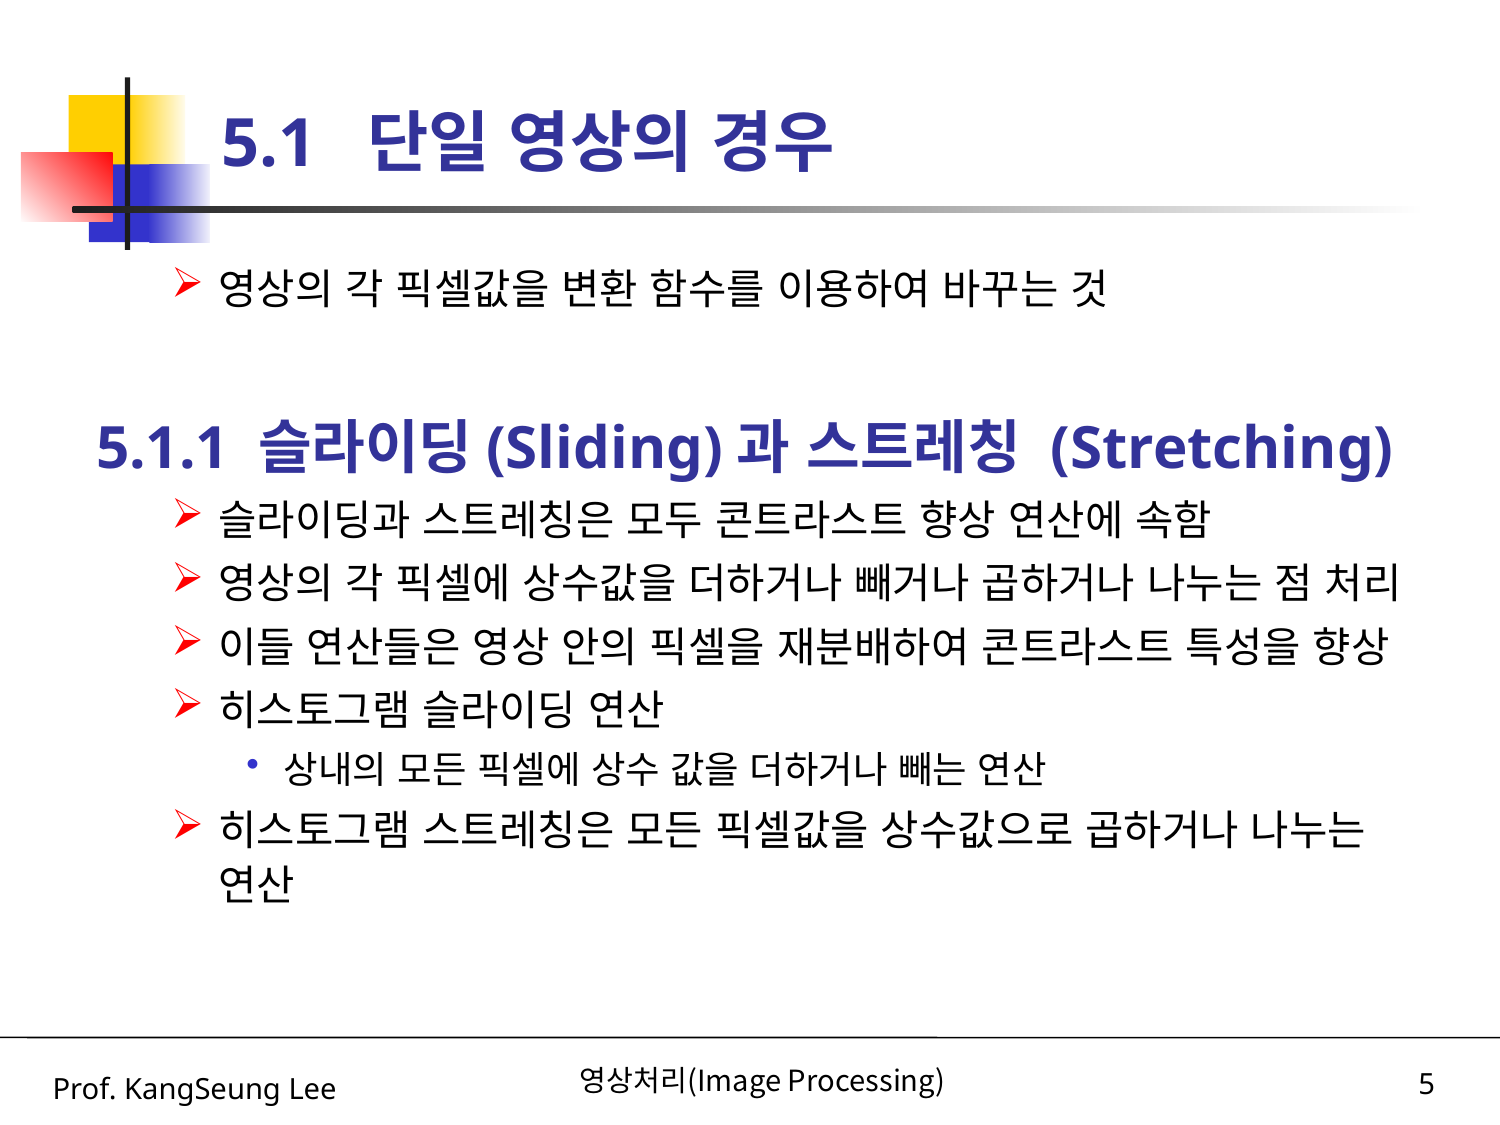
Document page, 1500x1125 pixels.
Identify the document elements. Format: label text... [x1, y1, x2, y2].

slide_number Prof. KangSeung Lee [37, 1037, 413, 1113]
title 5.1 단일 영상의 경우 [137, 12, 1500, 188]
footer 영상처리(Image Processing) [525, 1050, 1000, 1113]
list 영상의 각 픽셀값을 변환 함수를 이용하여 바꾸는 것 5.1.1 슬라이딩(Sliding)과 스트레칭 (Stretching) 슬라이딩과 스트레칭은 모두 콘트라스트 향상 연산에 속함 영상의 각 픽셀에 상수값을 더하거나 빼거나 곱하거나 나누는 점 처리 이들 연산들은 영상 안의 픽셀을 재분배하여 콘트라스트 특성을 향상 히스토그램 슬라이딩 연산 상내의 모든 픽셀에 상수 값을 더하거나 빼는 연산 히스토그램 스트레칭은 모든 픽셀값을 상수값으로 곱하거나 나누는 연산 [81, 249, 1419, 1050]
slide_number 5 [1137, 1037, 1450, 1113]
